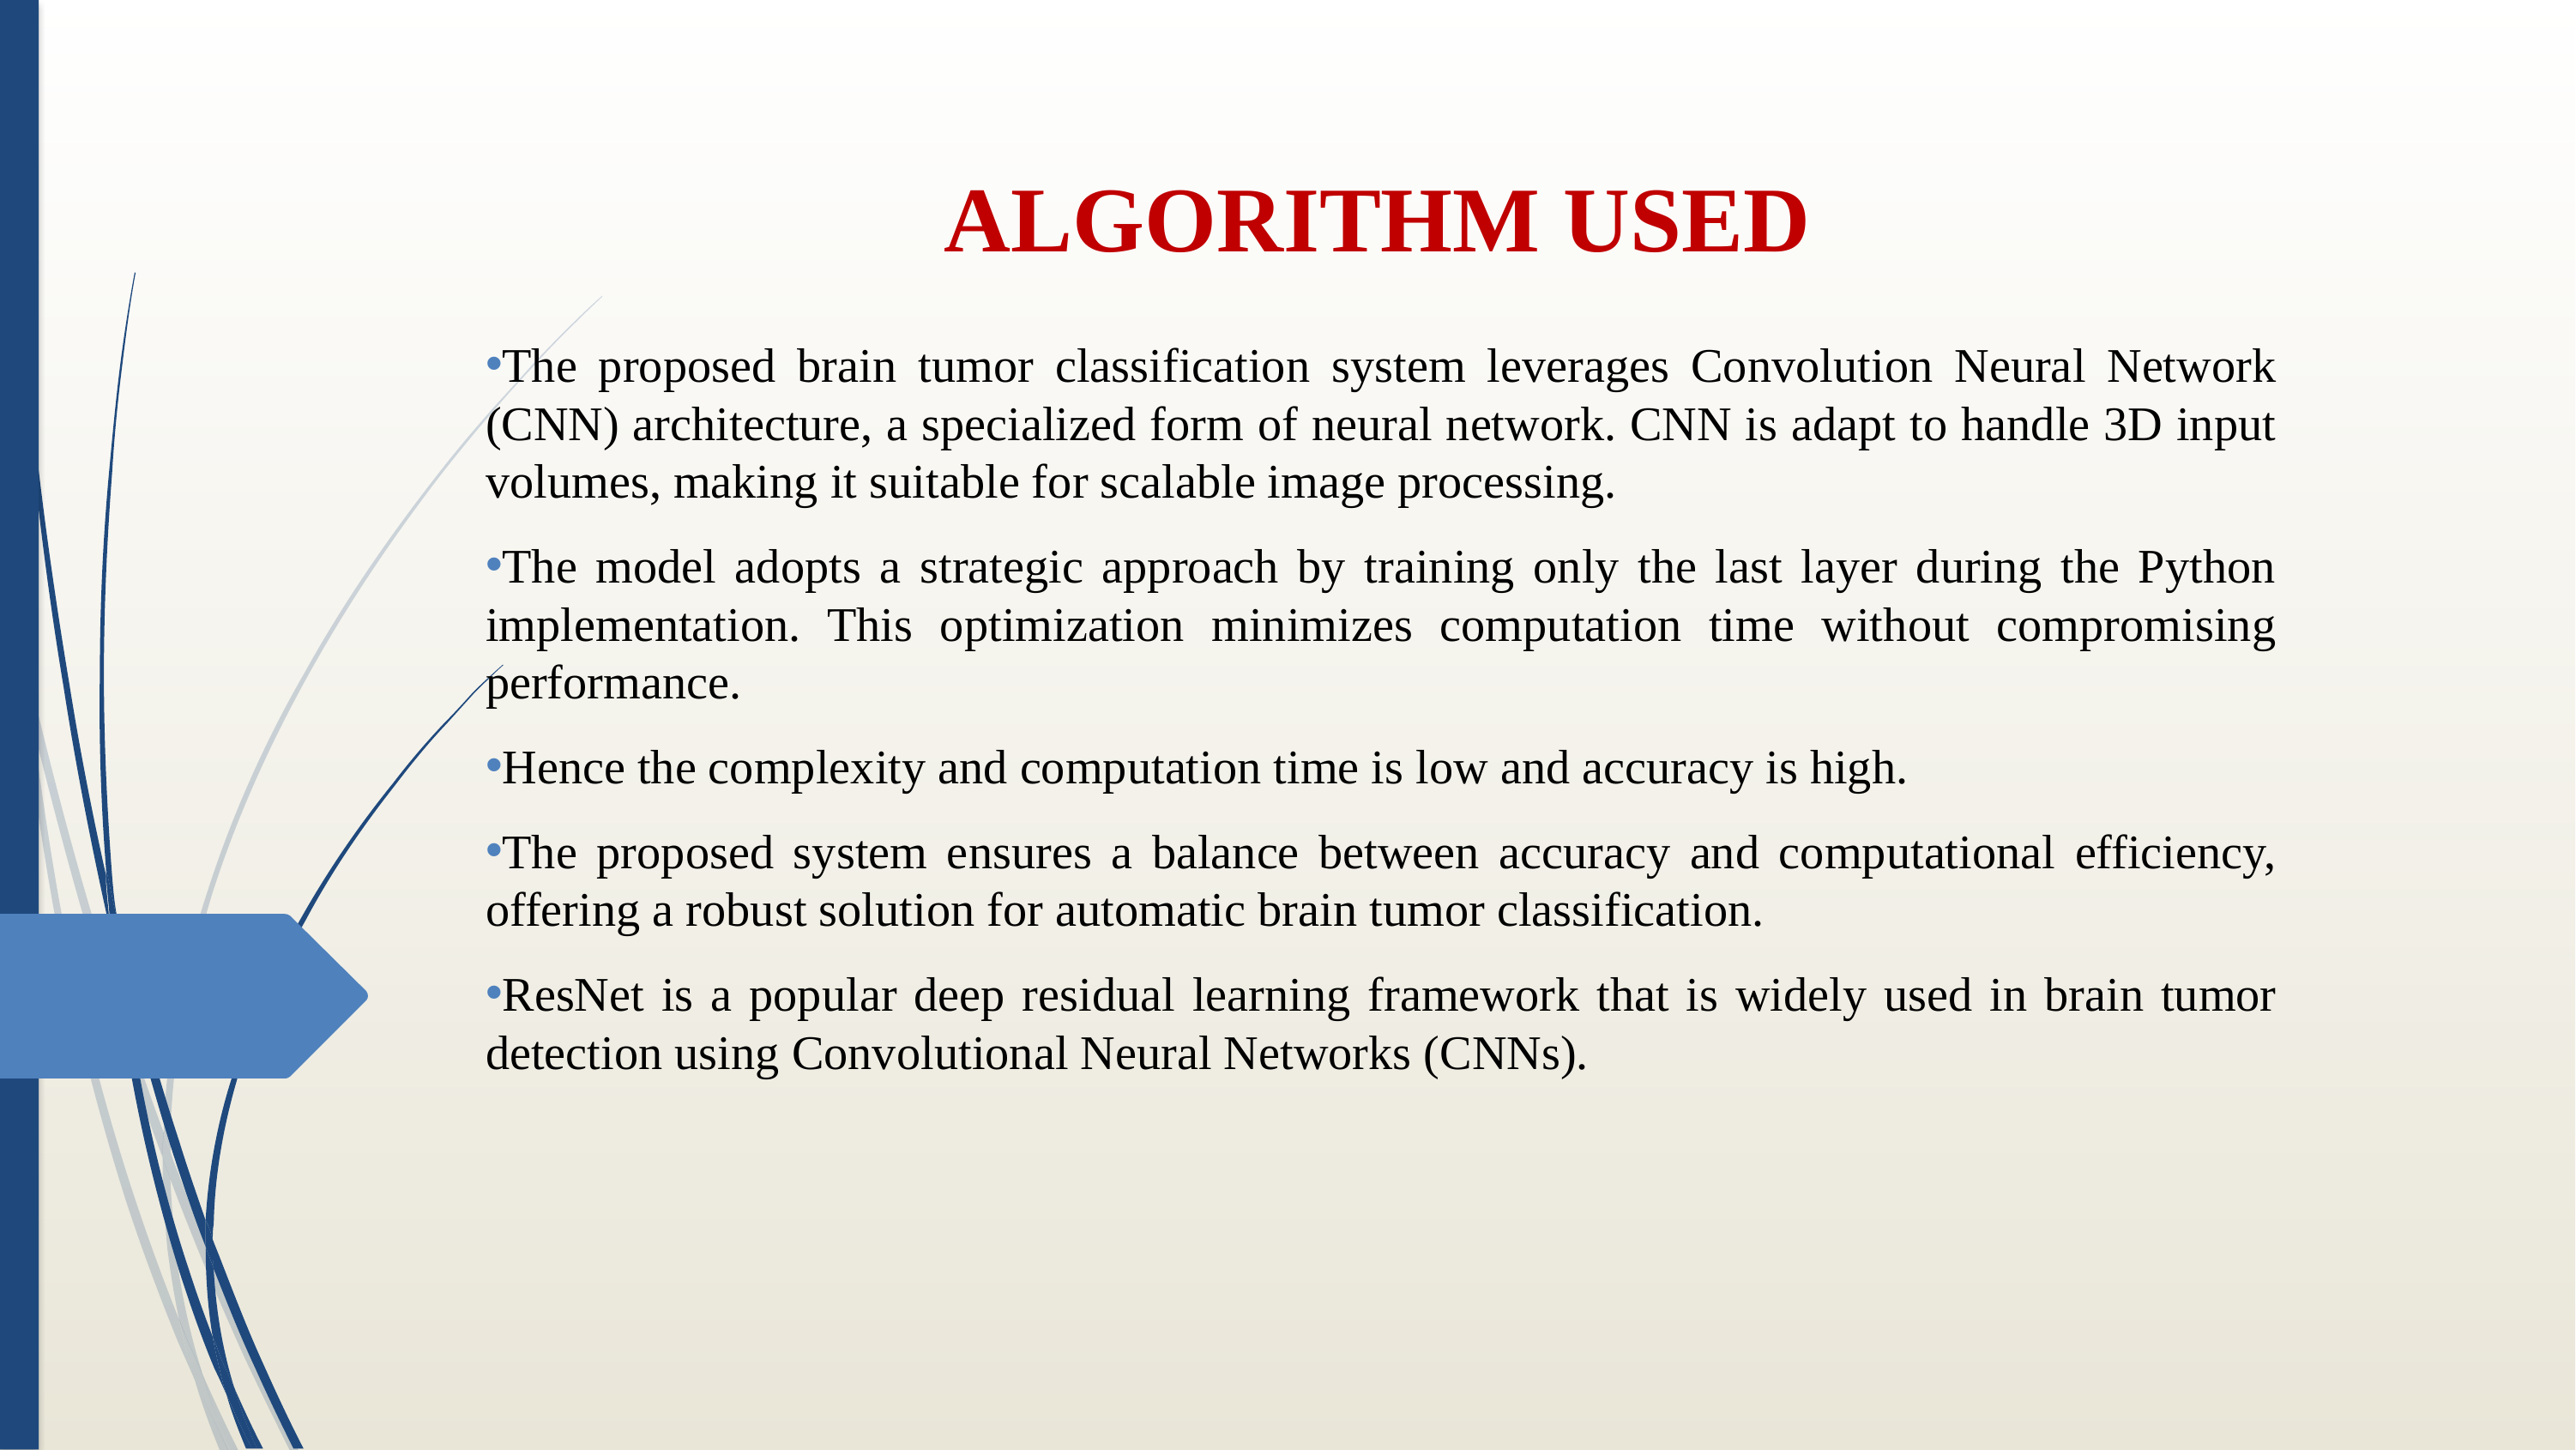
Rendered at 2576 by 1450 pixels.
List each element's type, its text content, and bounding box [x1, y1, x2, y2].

subtitle The proposed brain tumor classification system leverages Convolution Neural Network (CNN) architecture, a specialized form of neural network. CNN is adapt to handle 3D input volumes, making it suitable for scalable image processing. The model adopts a strategic approach by training only the last layer during the Python implementation. This optimization minimizes computation time without compromising performance. Hence the complexity and computation time is low and accuracy is high. The proposed system ensures a balance between accuracy and computational efficiency, offering a robust solution for automatic brain tumor classification. ResNet is a popular deep residual learning framework that is widely used in brain tumor detection using Convolutional Neural Networks (CNNs). [473, 328, 2292, 1450]
title ALGORITHM USED [931, 124, 1833, 277]
